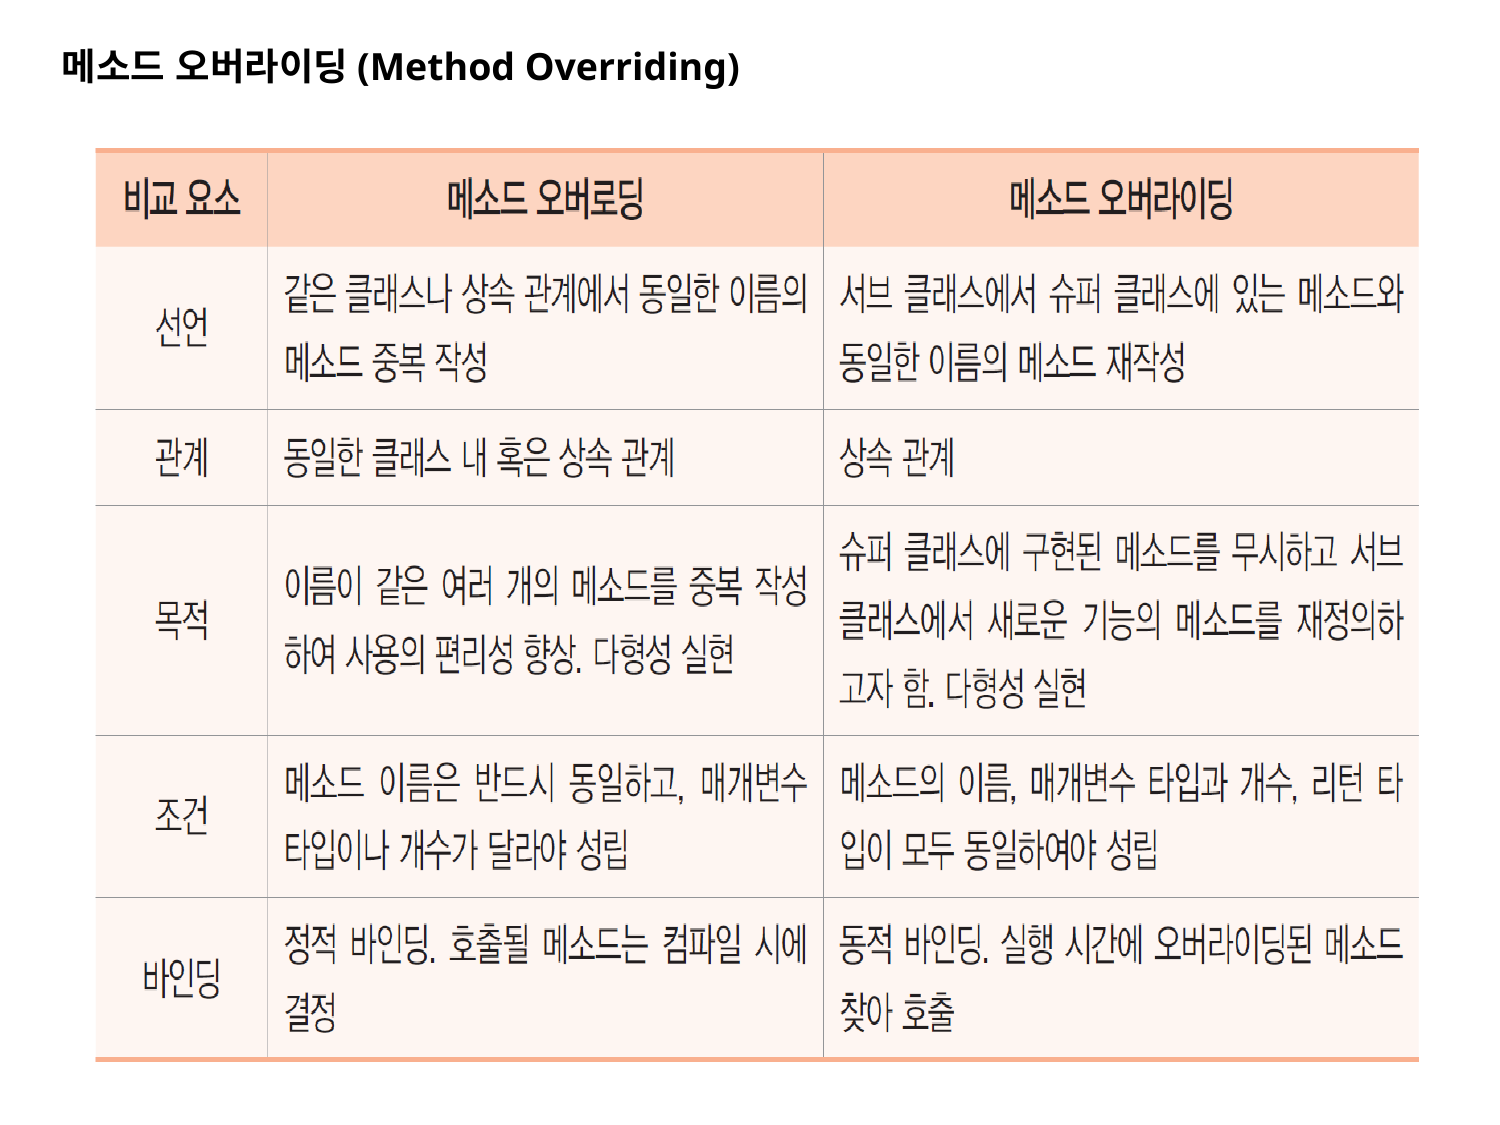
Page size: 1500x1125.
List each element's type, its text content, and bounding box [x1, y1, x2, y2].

text_box 메소드 오버라이딩(Method Overriding) [46, 35, 1325, 140]
picture [87, 140, 1430, 1079]
